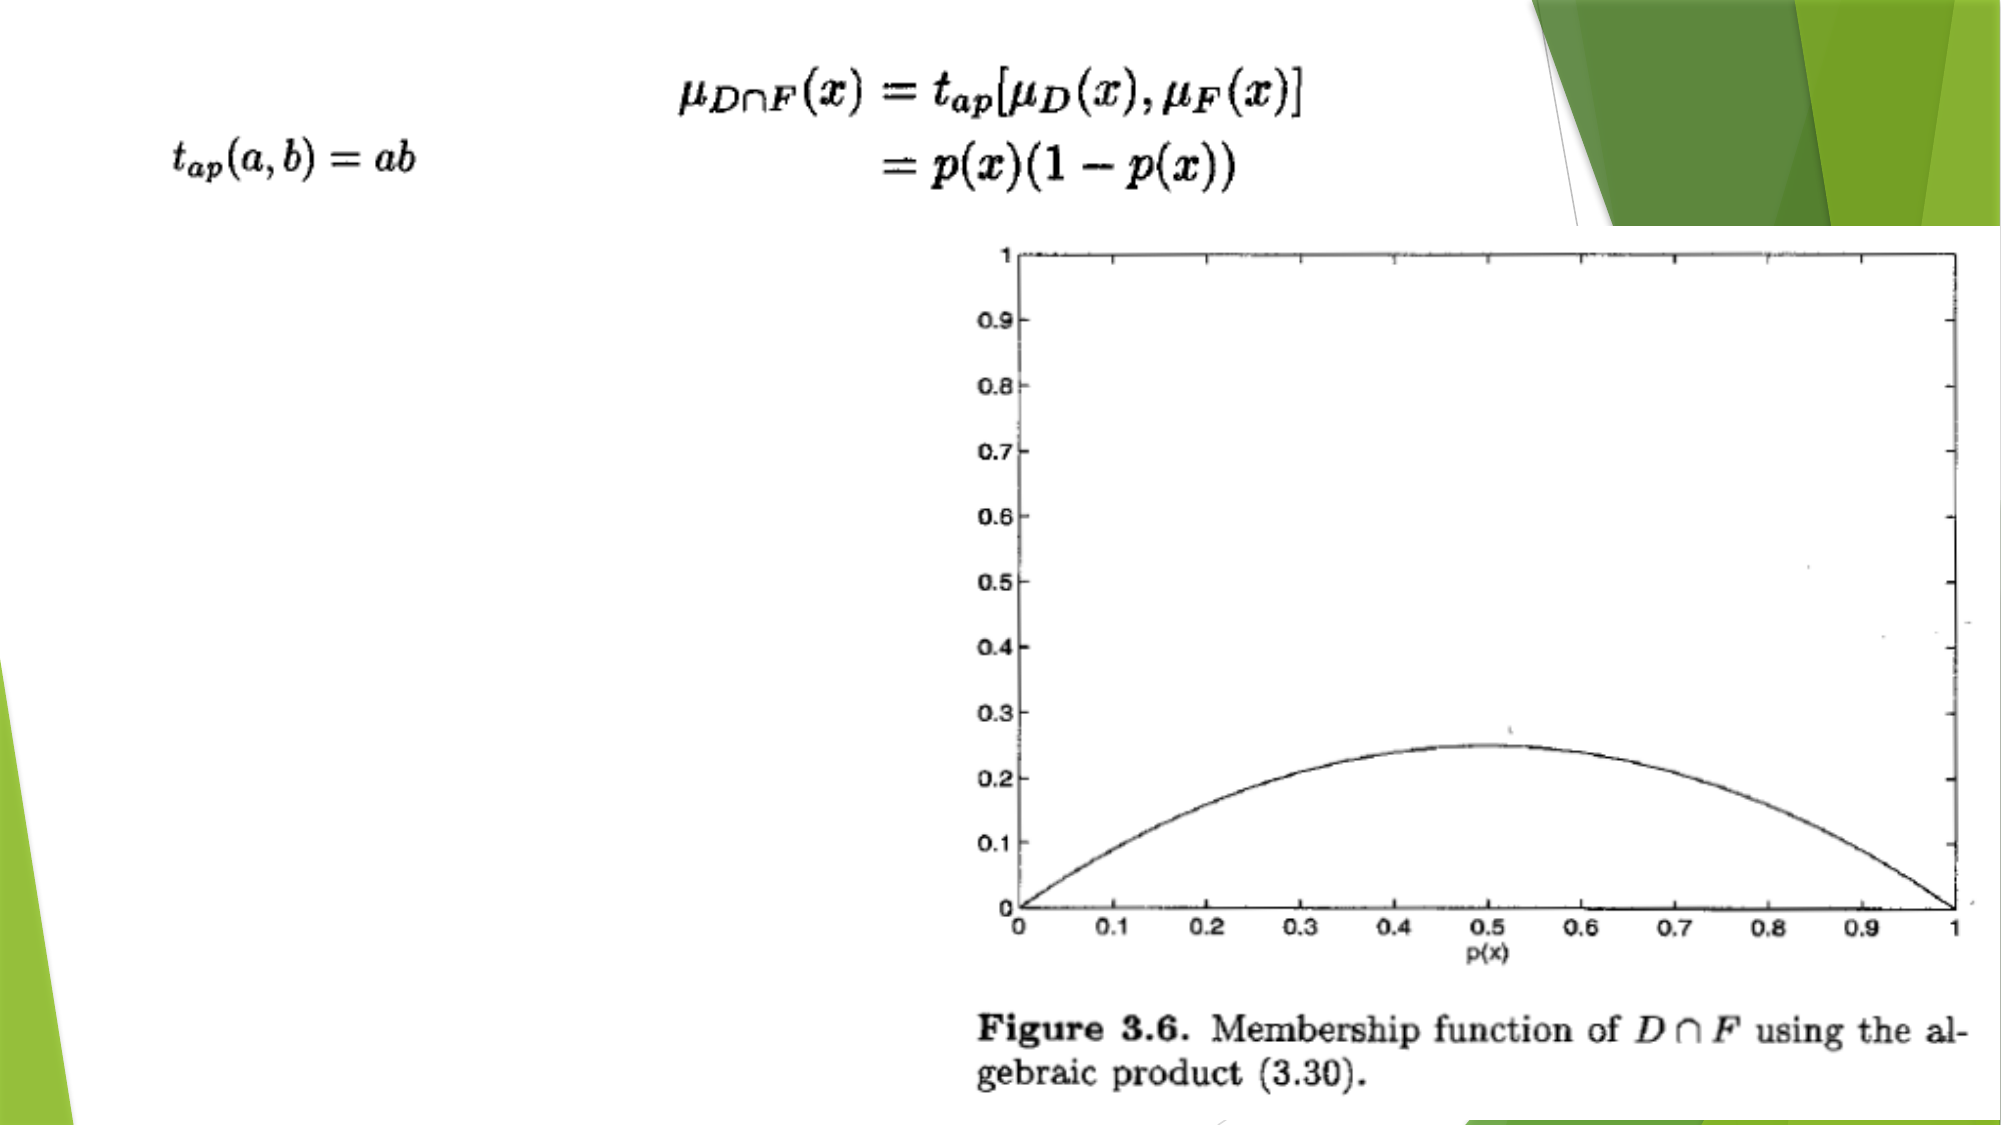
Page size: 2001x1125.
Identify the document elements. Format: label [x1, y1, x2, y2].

picture [956, 225, 2000, 1120]
picture [674, 56, 1326, 210]
picture [161, 115, 421, 196]
